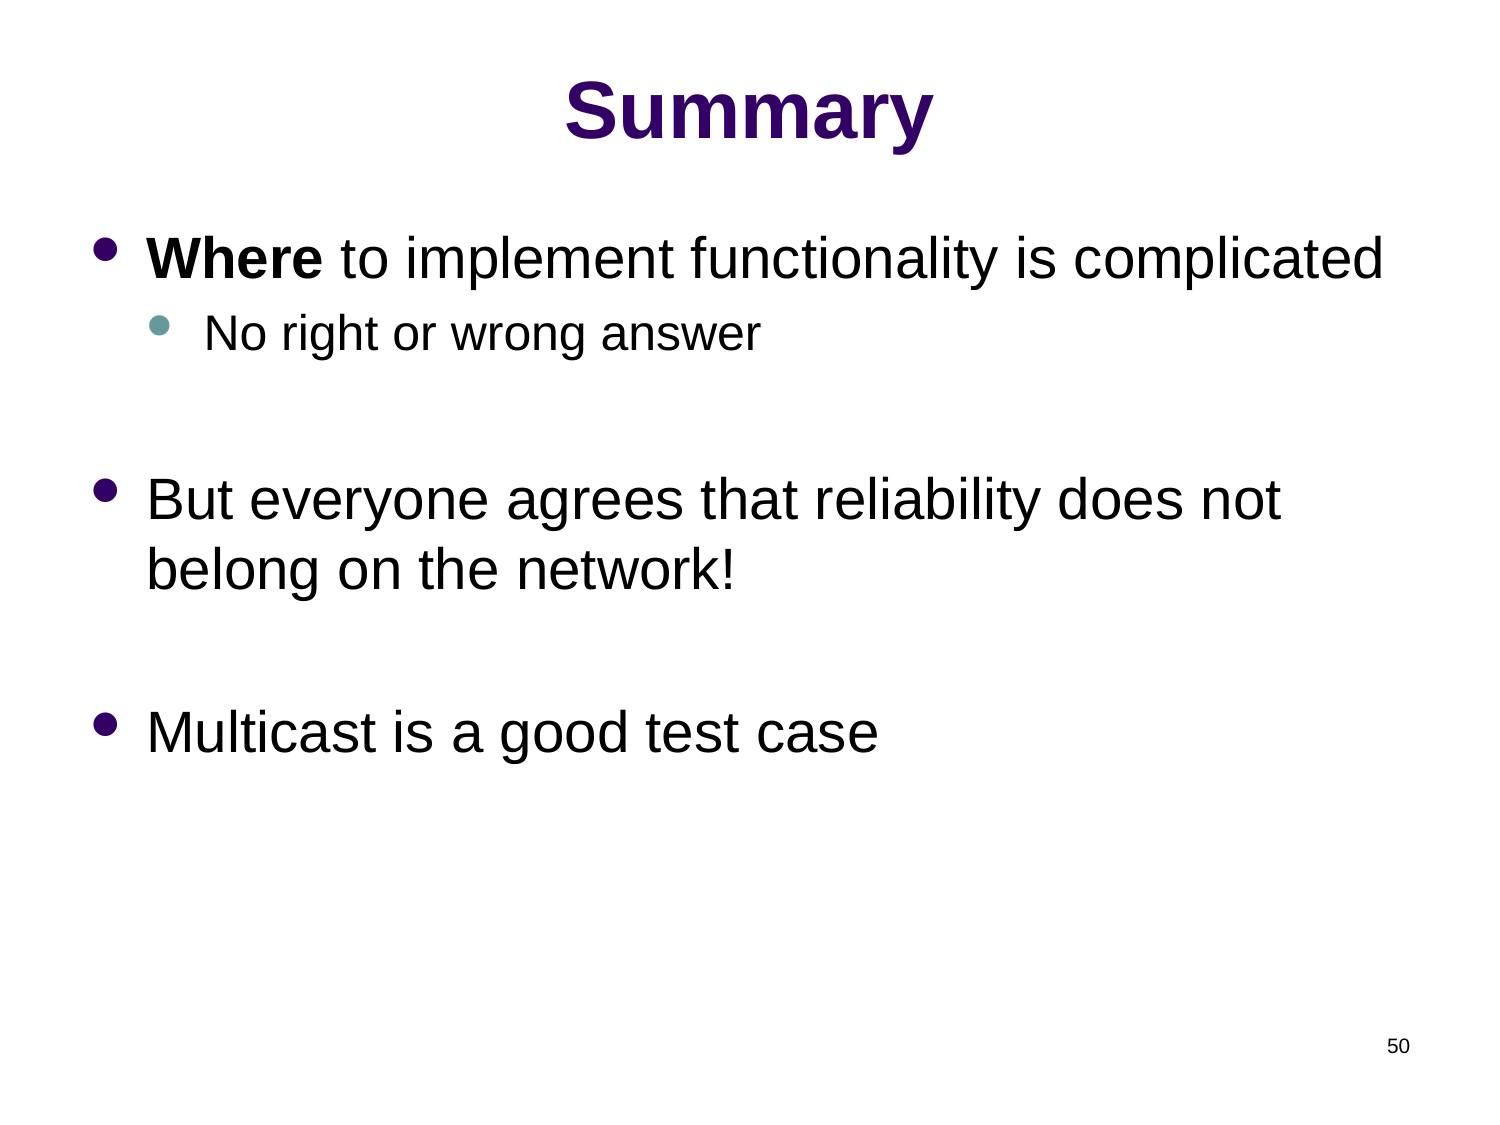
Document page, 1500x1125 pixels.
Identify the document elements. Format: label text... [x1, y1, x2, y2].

title Summary [0, 20, 1500, 163]
slide_number 50 [1074, 1024, 1426, 1101]
list Where to implement functionality is complicated No right or wrong answer But everyone agrees that reliability does not belong on the network! Multicast is a good test case [75, 212, 1425, 1006]
